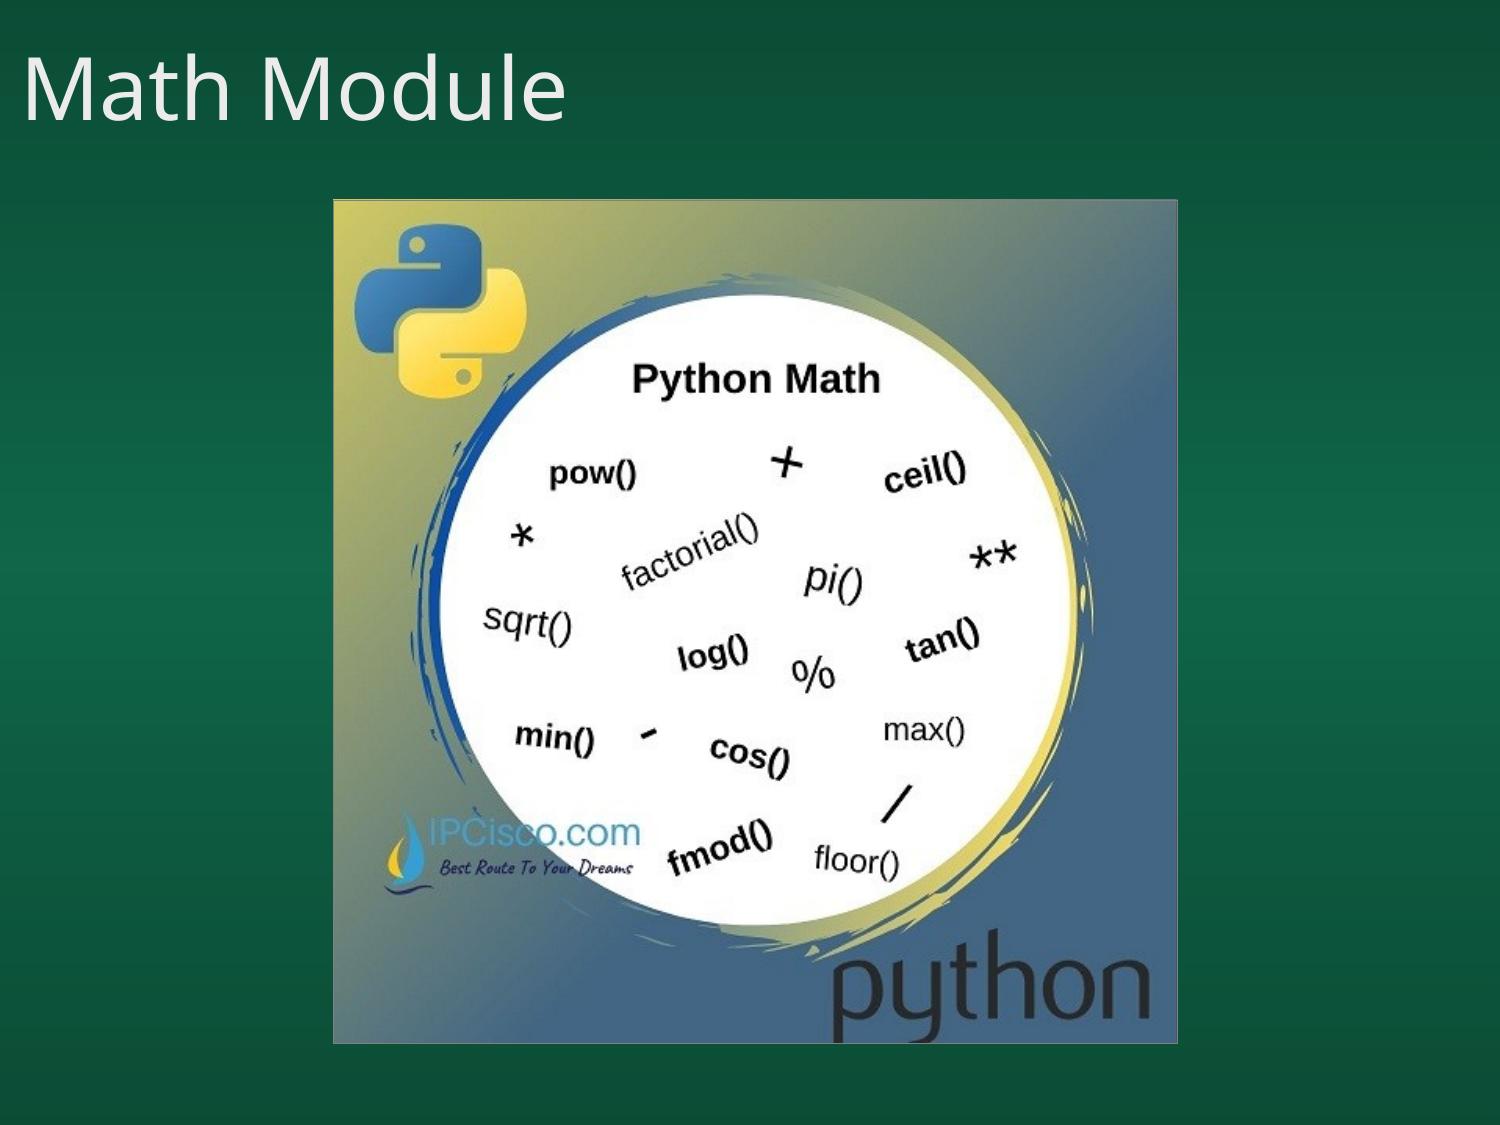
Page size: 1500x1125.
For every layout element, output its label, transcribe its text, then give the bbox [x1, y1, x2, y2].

picture [333, 199, 1178, 1044]
title Math Module [5, 24, 1500, 188]
